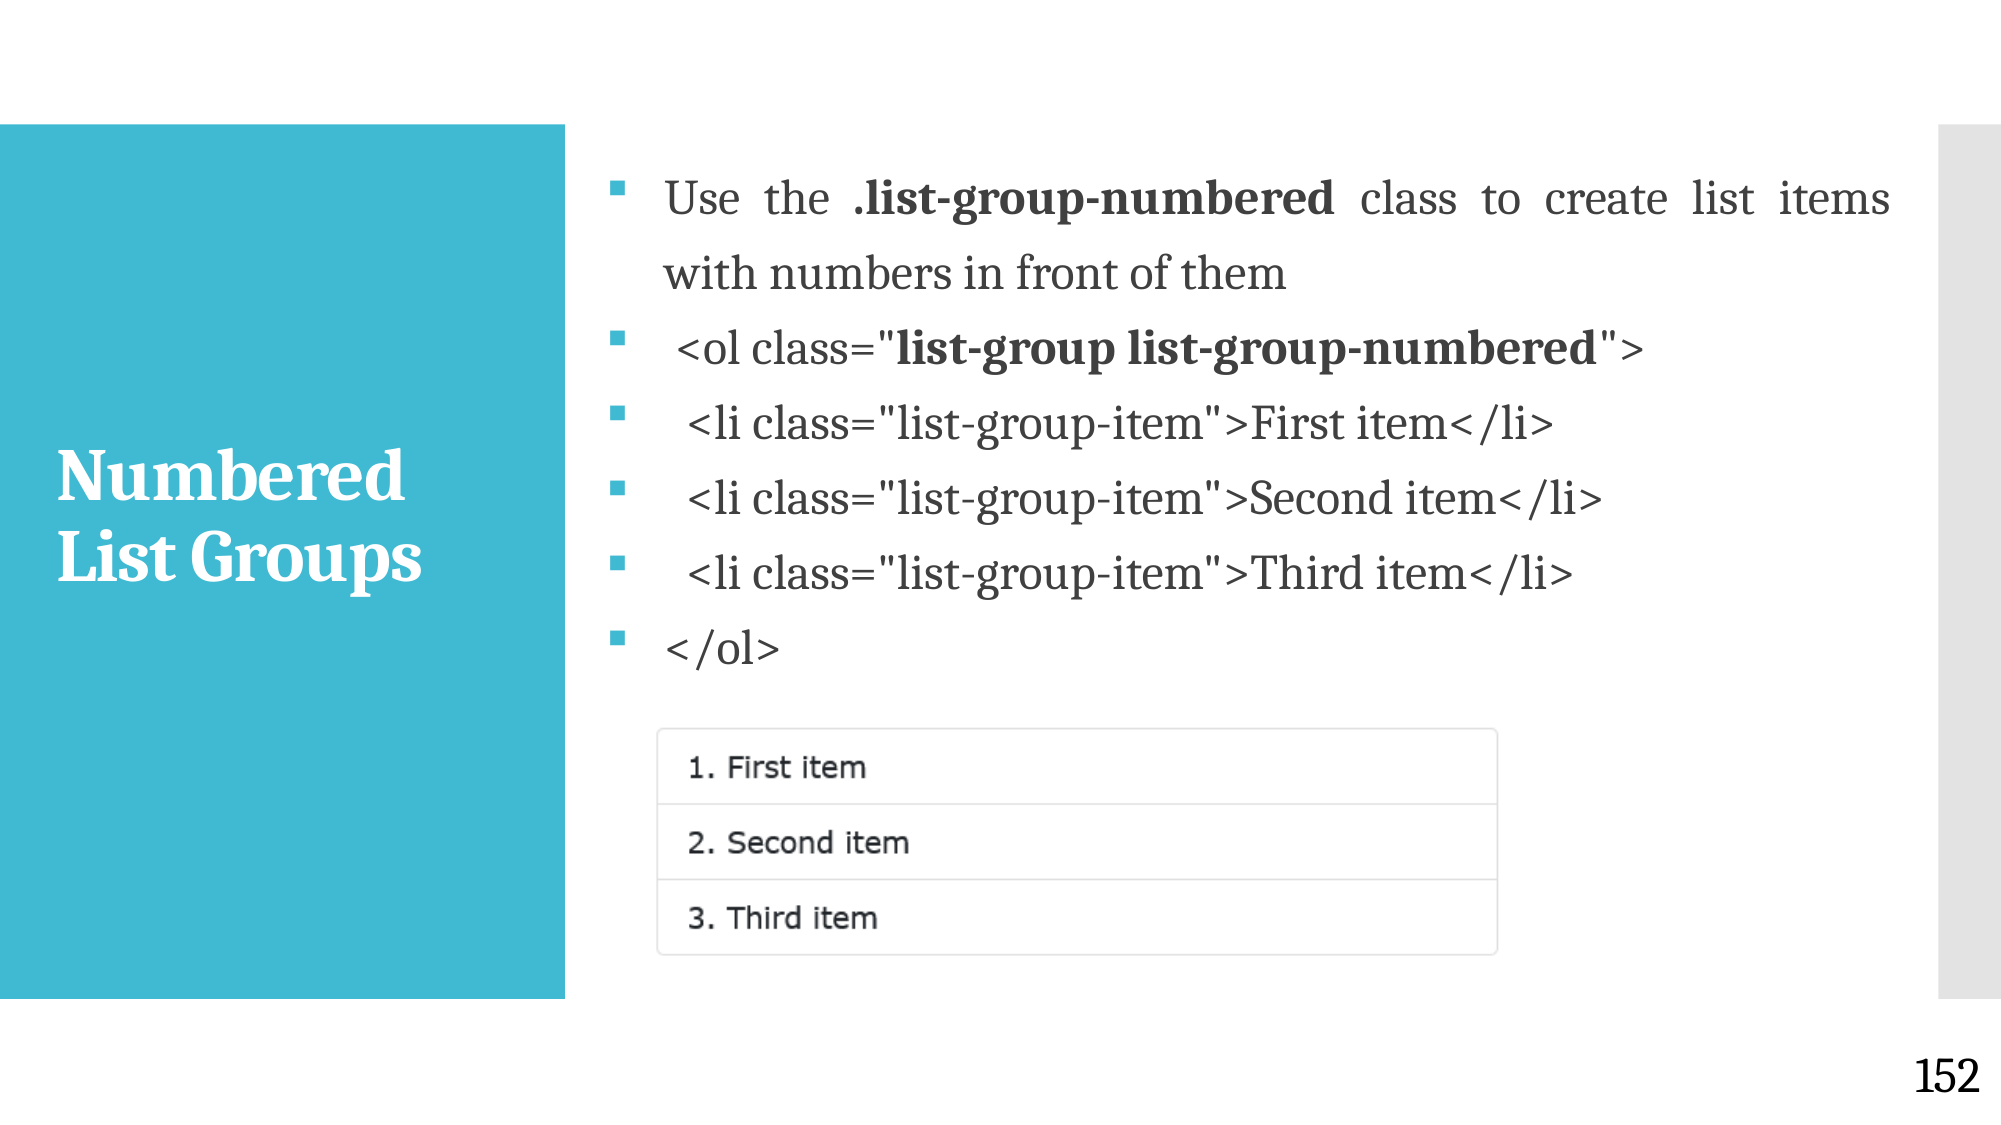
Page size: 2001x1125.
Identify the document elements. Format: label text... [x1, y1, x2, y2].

slide_number 152 [1744, 1042, 1996, 1103]
picture [652, 692, 1522, 970]
title Numbered List Groups [41, 184, 525, 940]
list Use the .list-group-numbered class to create list items with numbers in front of them <ol class="list-group list-group-numbered"> <li class="list-group-item">First item</li> <li class="list-group-item">Second item</li> <li class="list-group-item">Third item</li> </ol> [591, 141, 1906, 982]
